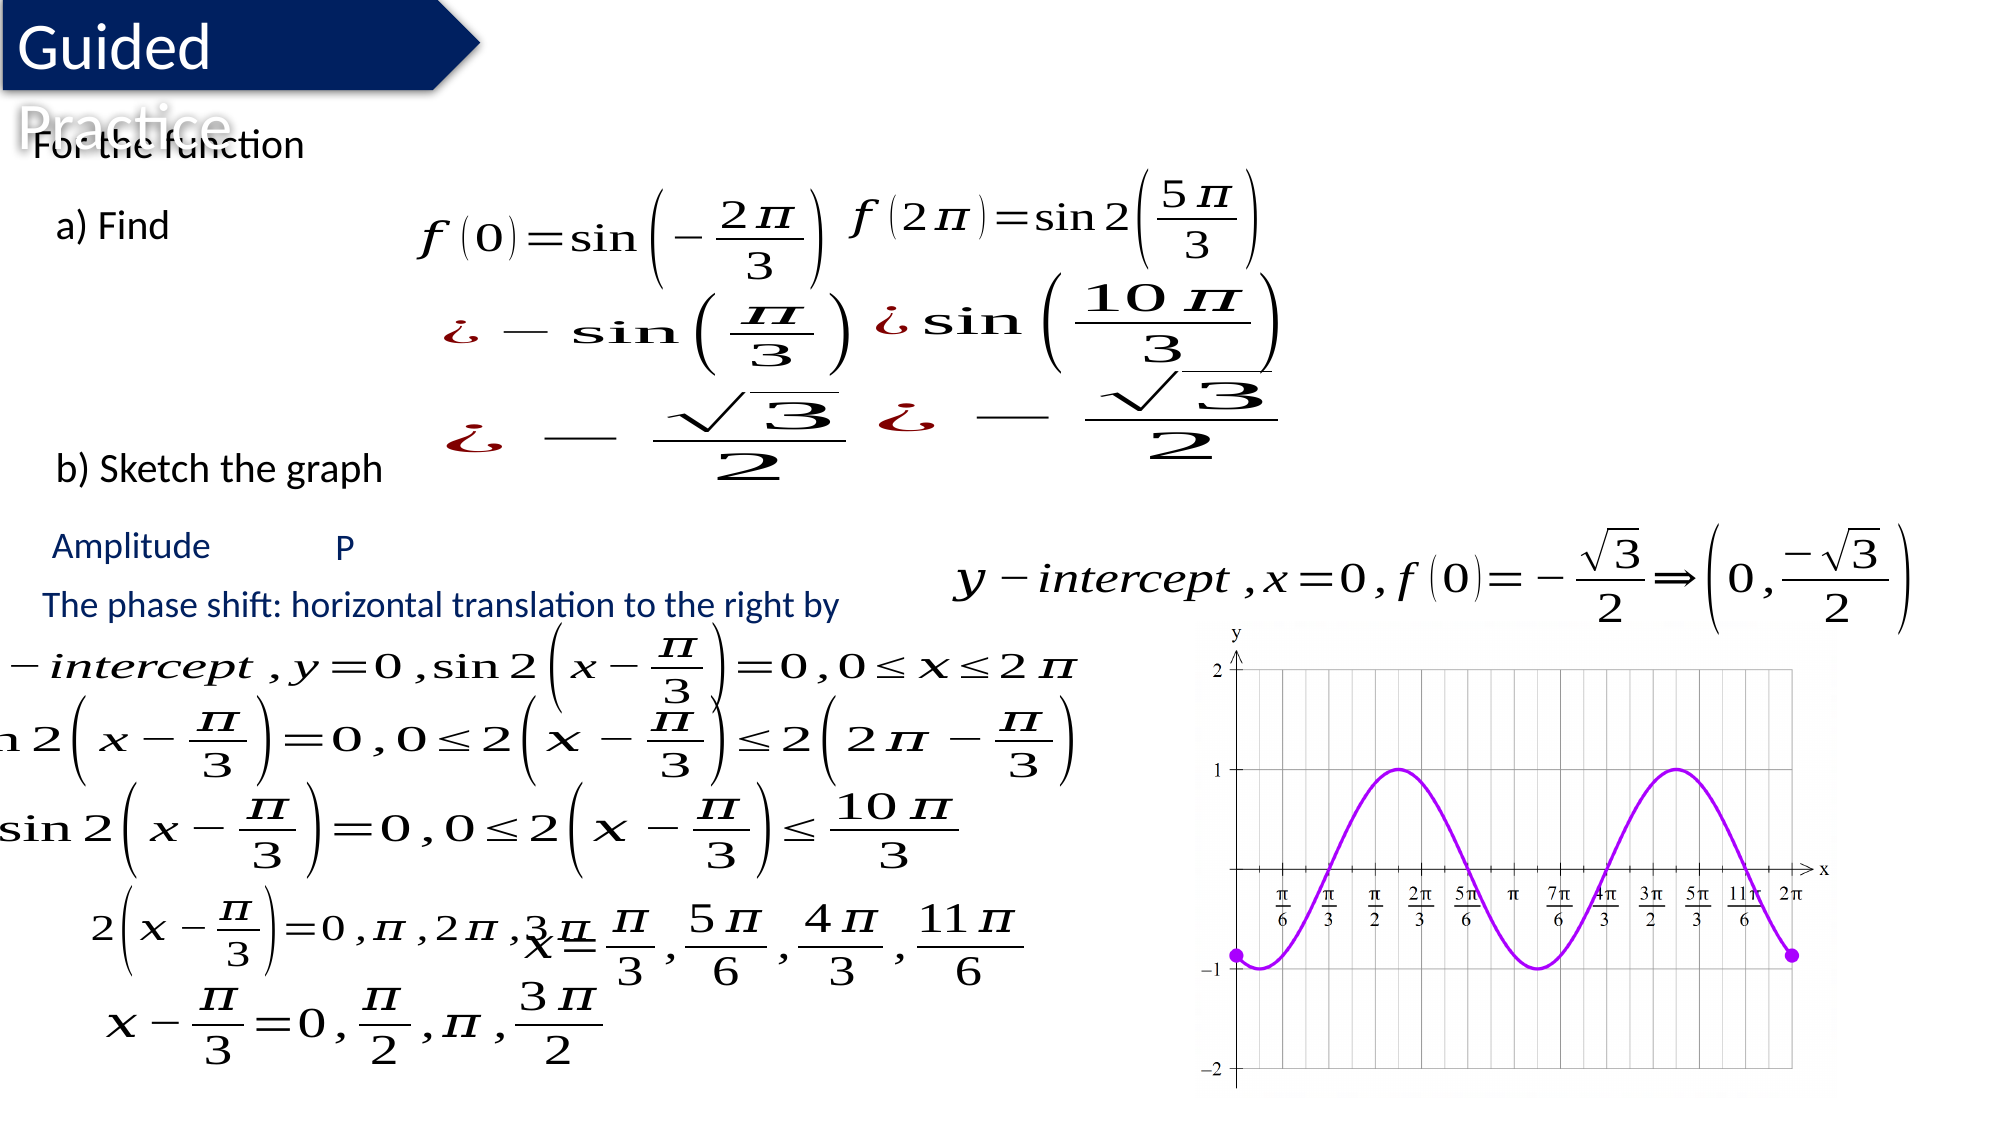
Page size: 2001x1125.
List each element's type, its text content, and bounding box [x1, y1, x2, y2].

picture [1195, 620, 1837, 1098]
text_box Guided Practice [2, 0, 481, 91]
